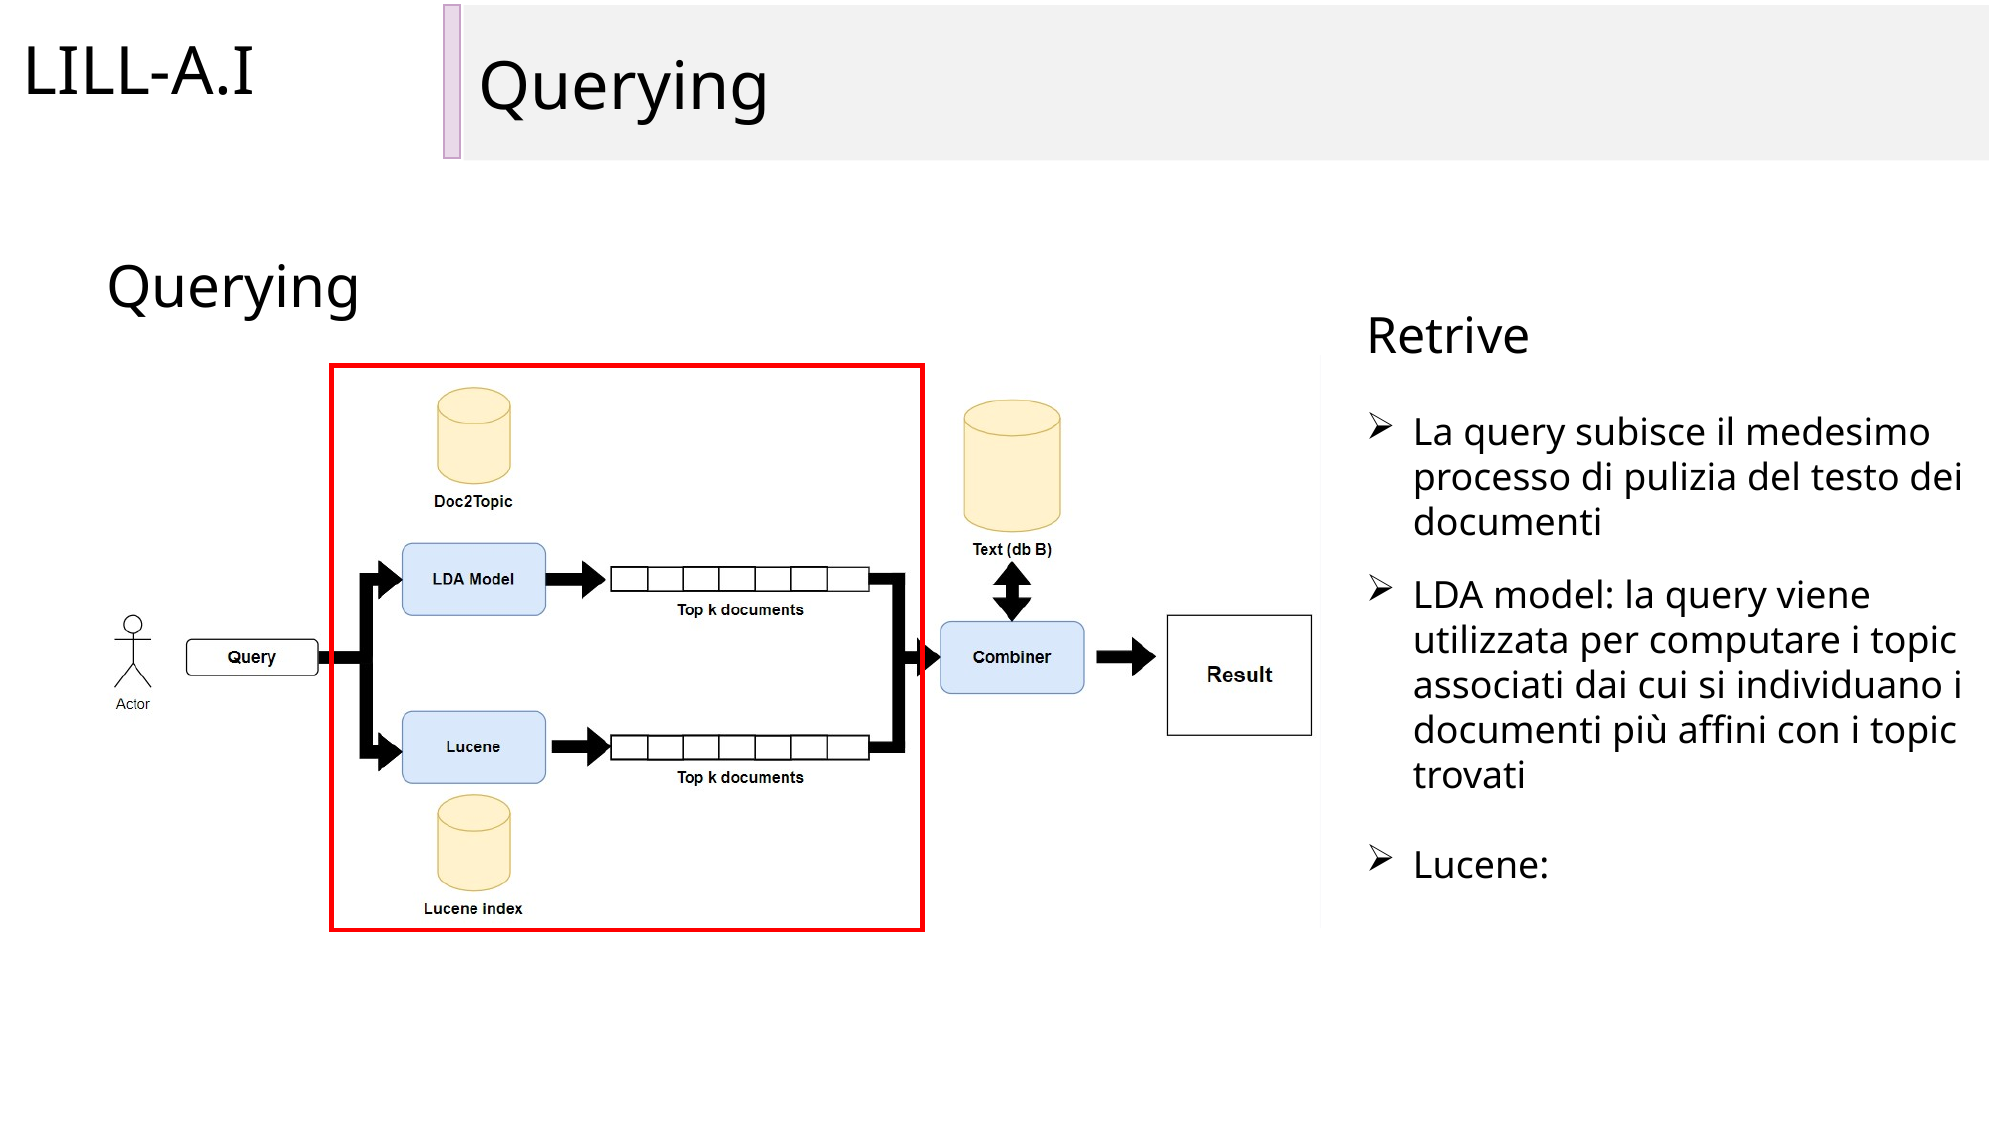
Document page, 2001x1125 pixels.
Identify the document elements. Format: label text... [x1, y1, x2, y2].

text_box Retrive La query subisce il medesimo processo di pulizia del testo dei documenti LDA model: la query viene utilizzata per computare i topic associati dai cui si individuano i documenti più affini con i topic trovati Lucene: [1351, 295, 1989, 893]
text_box LILL-A.I [7, 20, 443, 115]
picture [91, 355, 1321, 928]
text_box [443, 4, 461, 159]
text_box Querying [91, 241, 1947, 327]
text_box Querying [463, 4, 1990, 161]
